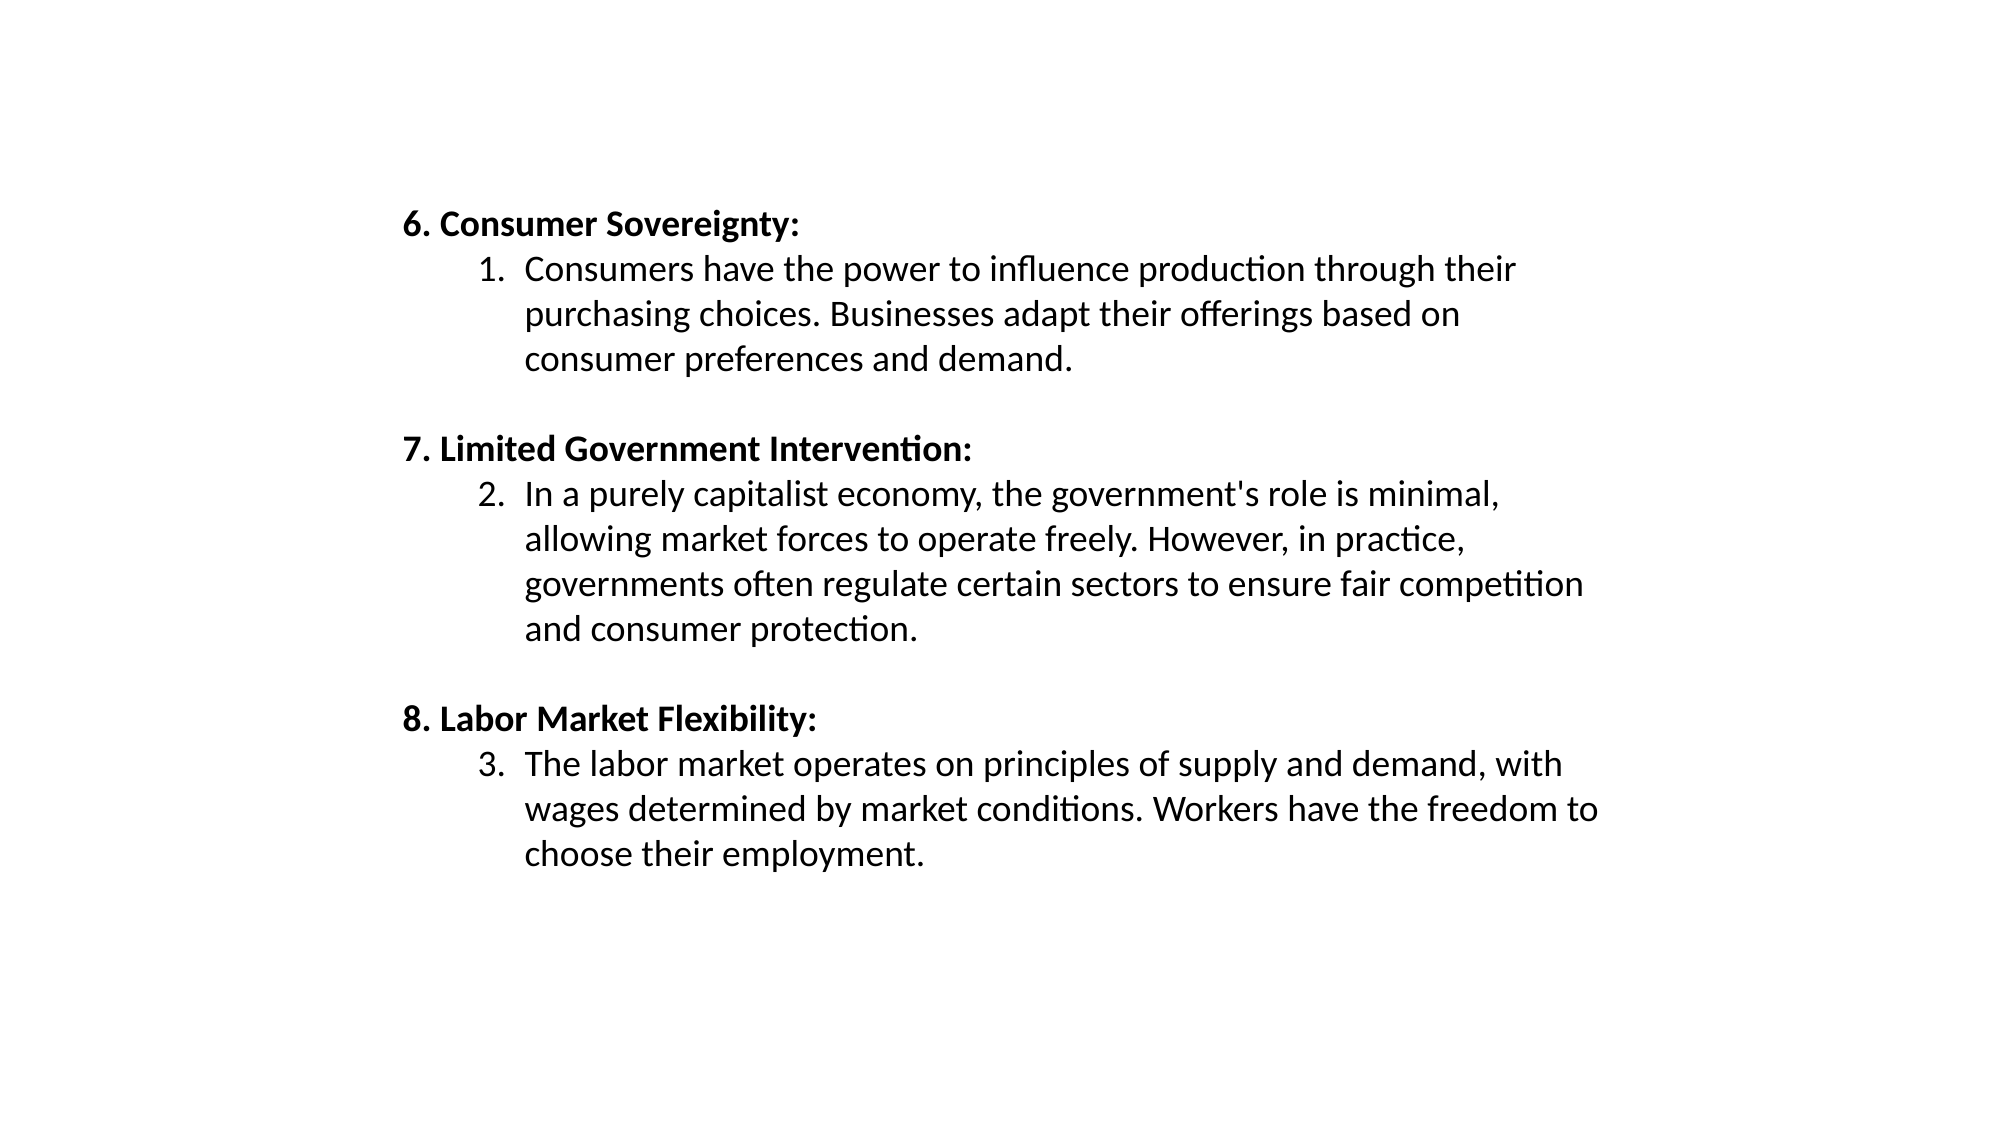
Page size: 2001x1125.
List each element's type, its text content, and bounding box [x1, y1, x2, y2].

text_box 6. Consumer Sovereignty: Consumers have the power to influence production through their purchasing choices. Businesses adapt their offerings based on consumer preferences and demand. 7. Limited Government Intervention: In a purely capitalist economy, the government's role is minimal, allowing market forces to operate freely. However, in practice, governments often regulate certain sectors to ensure fair competition and consumer protection. 8. Labor Market Flexibility: The labor market operates on principles of supply and demand, with wages determined by market conditions. Workers have the freedom to choose their employment. [387, 191, 1616, 882]
